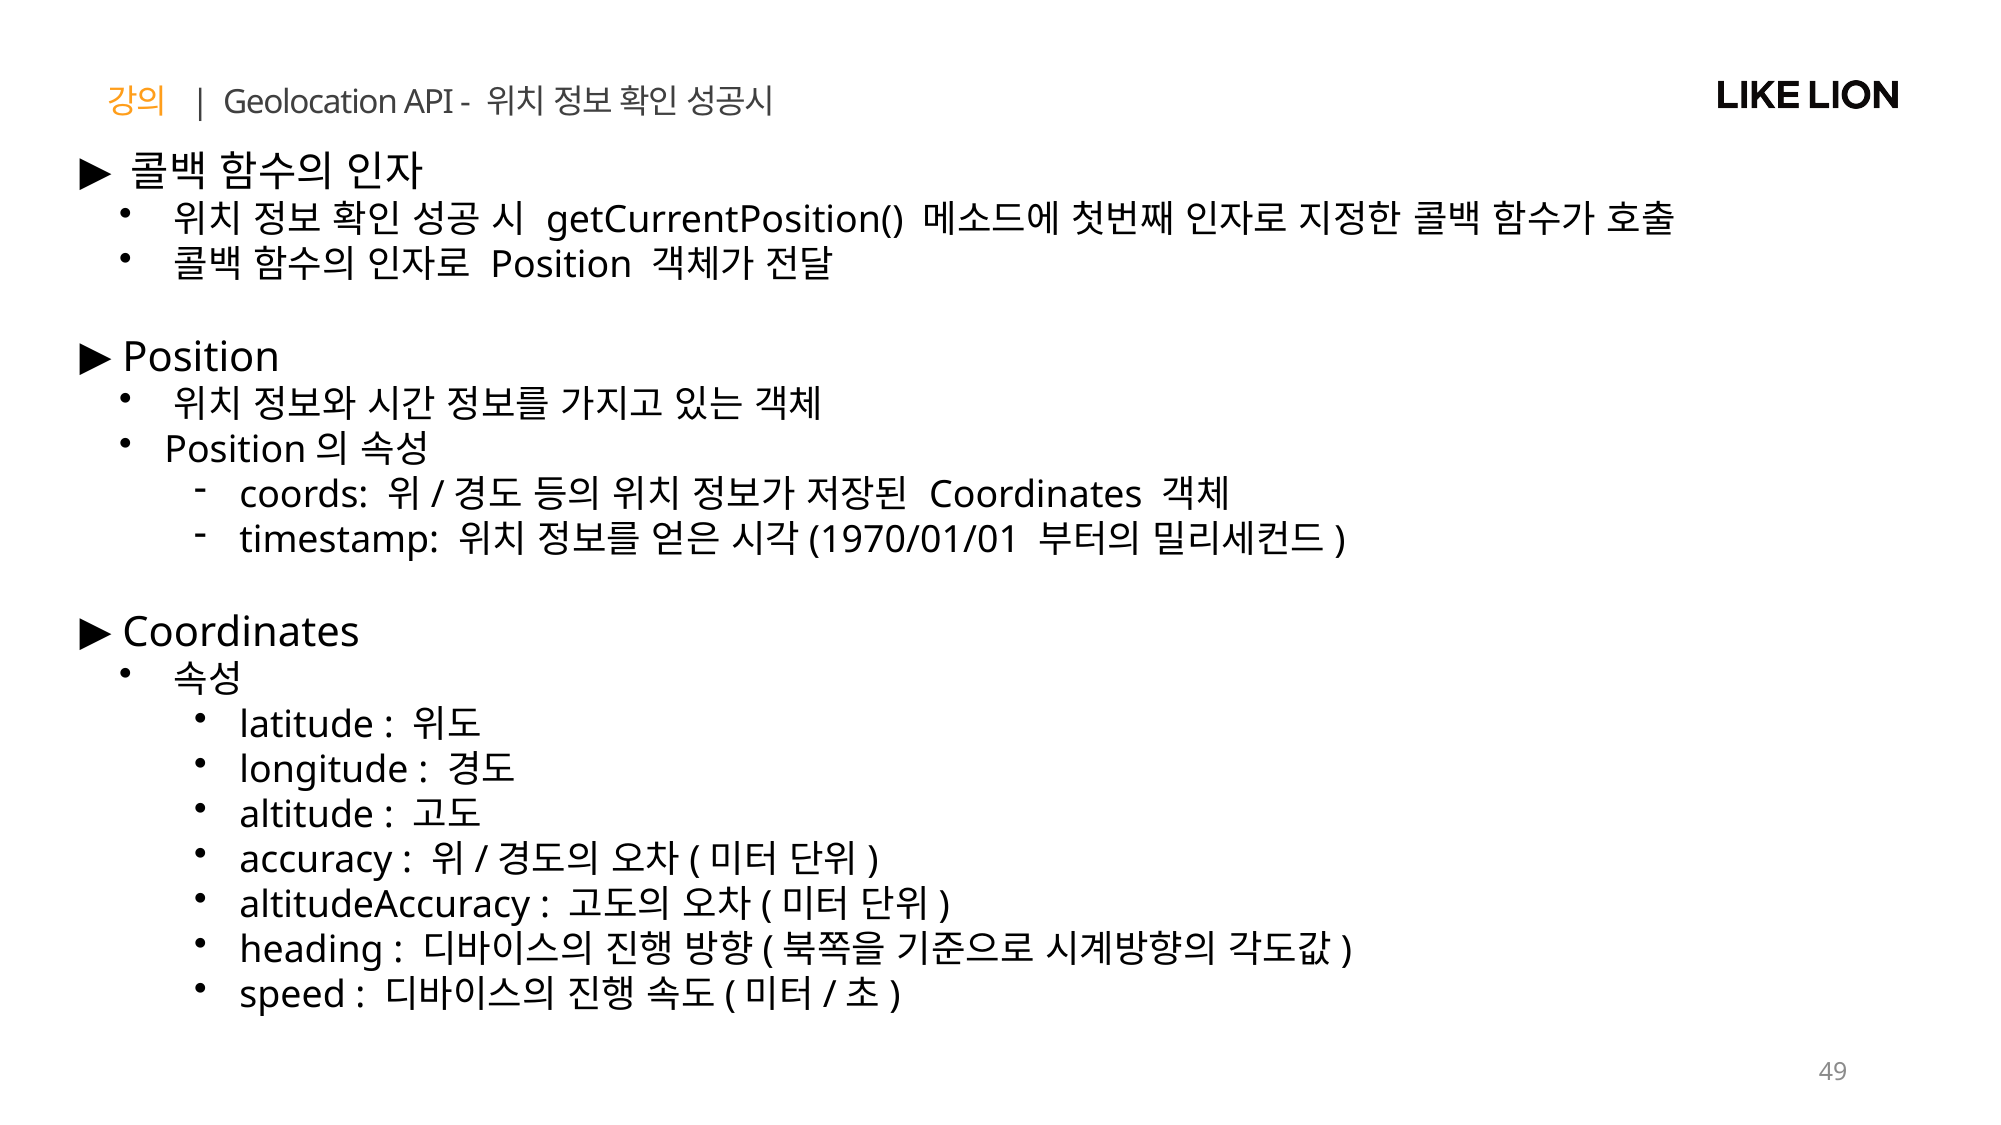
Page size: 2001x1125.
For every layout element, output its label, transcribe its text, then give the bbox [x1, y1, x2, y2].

text_box 콜백 함수의 인자 위치 정보 확인 성공 시 getCurrentPosition() 메소드에 첫번째 인자로 지정한 콜백 함수가 호출 콜백 함수의 인자로 Position 객체가 전달 Position 위치 정보와 시간 정보를 가지고 있는 객체 Position의 속성 coords: 위/경도 등의 위치 정보가 저장된 Coordinates 객체 timestamp: 위치 정보를 얻은 시각(1970/01/01 부터의 밀리세컨드) Coordinates 속성 latitude : 위도 longitude : 경도 altitude : 고도 accuracy : 위/경도의 오차(미터 단위) altitudeAccuracy : 고도의 오차(미터 단위) heading : 디바이스의 진행 방향(북쪽을 기준으로 시계방향의 각도값) speed : 디바이스의 진행 속도(미터/초) [64, 137, 1938, 1023]
picture [1718, 80, 1898, 109]
slide_number 49 [1412, 1042, 1863, 1103]
text_box 강의 | Geolocation API - 위치 정보 확인 성공시 [92, 72, 1042, 128]
